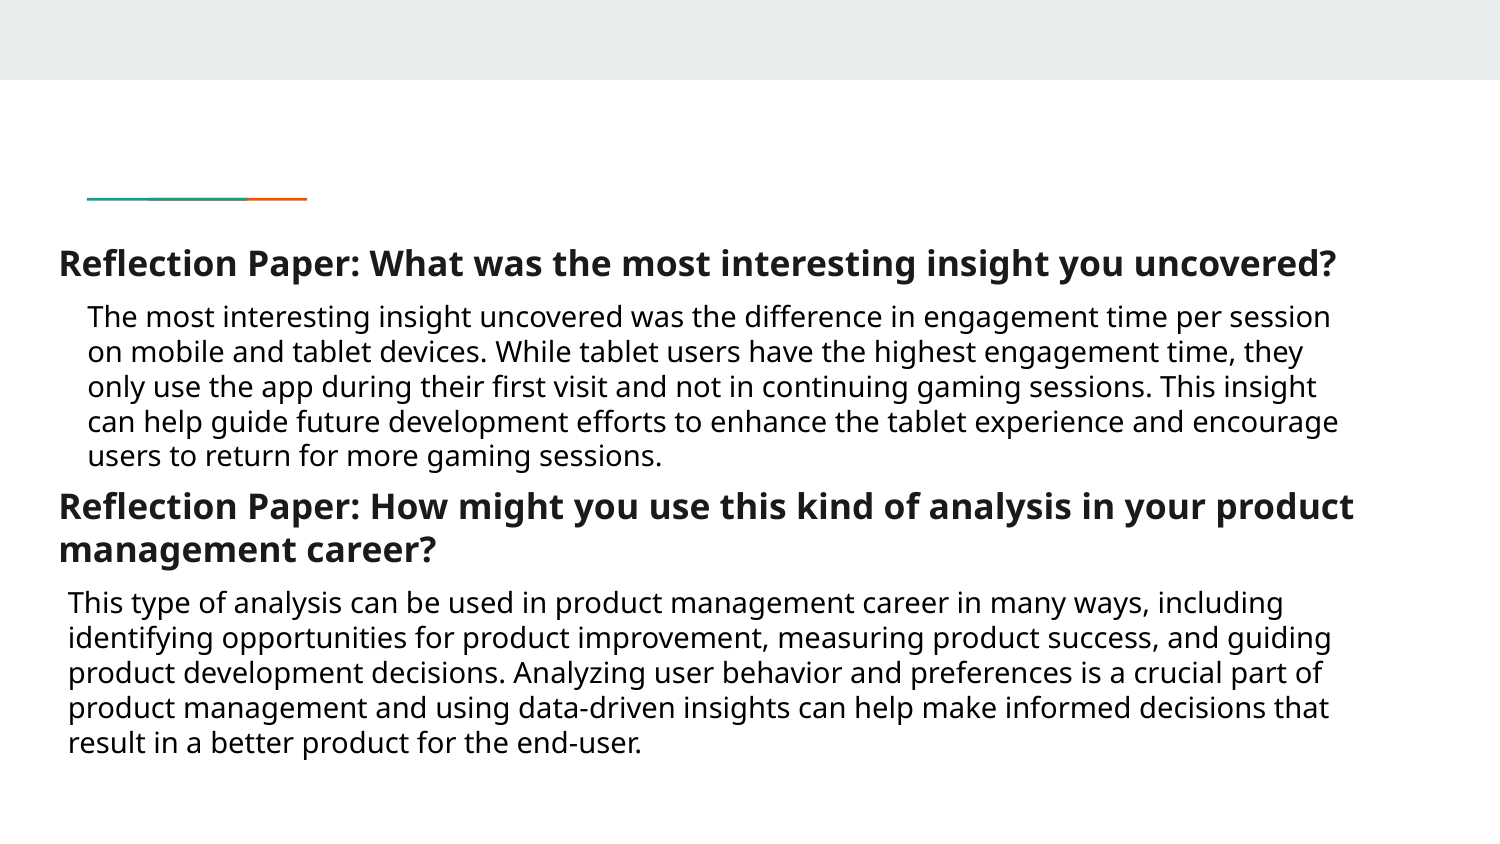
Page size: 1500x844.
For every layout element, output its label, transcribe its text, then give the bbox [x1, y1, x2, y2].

title Reflection Paper: What was the most interesting insight you uncovered? [43, 225, 1500, 326]
text_box The most interesting insight uncovered was the difference in engagement time per session on mobile and tablet devices. While tablet users have the highest engagement time, they only use the app during their first visit and not in continuing gaming sessions. This insight can help guide future development efforts to enhance the tablet experience and encourage users to return for more gaming sessions. [72, 282, 1362, 469]
text_box This type of analysis can be used in product management career in many ways, including identifying opportunities for product improvement, measuring product success, and guiding product development decisions. Analyzing user behavior and preferences is a crucial part of product management and using data-driven insights can help make informed decisions that result in a better product for the end-user. [52, 569, 1396, 775]
title Reflection Paper: How might you use this kind of analysis in your product management career? [43, 469, 1500, 570]
